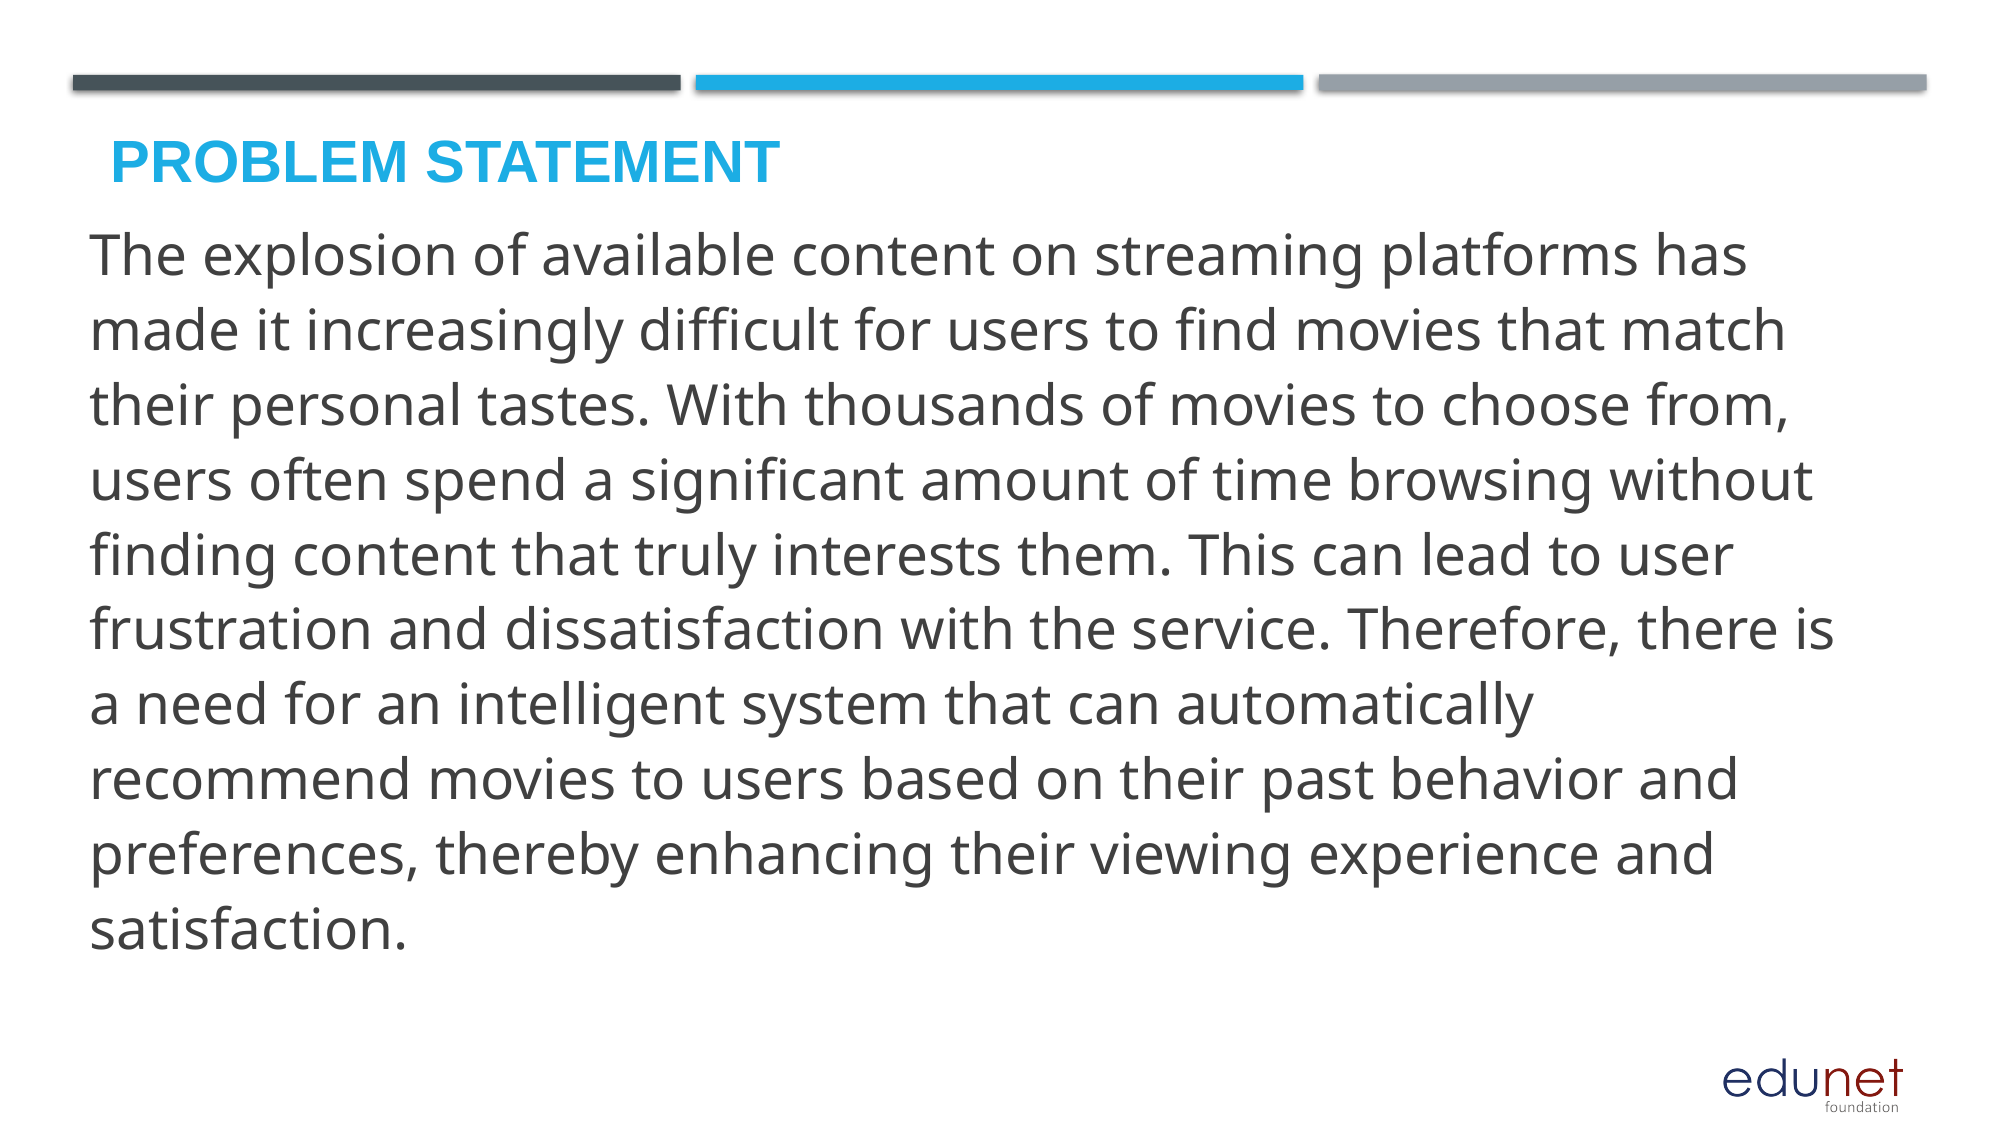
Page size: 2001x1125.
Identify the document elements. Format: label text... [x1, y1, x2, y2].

list The explosion of available content on streaming platforms has made it increasingly difficult for users to find movies that match their personal tastes. With thousands of movies to choose from, users often spend a significant amount of time browsing without finding content that truly interests them. This can lead to user frustration and dissatisfaction with the service. Therefore, there is a need for an intelligent system that can automatically recommend movies to users based on their past behavior and preferences, thereby enhancing their viewing experience and satisfaction. [74, 203, 1884, 970]
title Problem Statement [95, 115, 1905, 203]
picture [1719, 1056, 1905, 1116]
